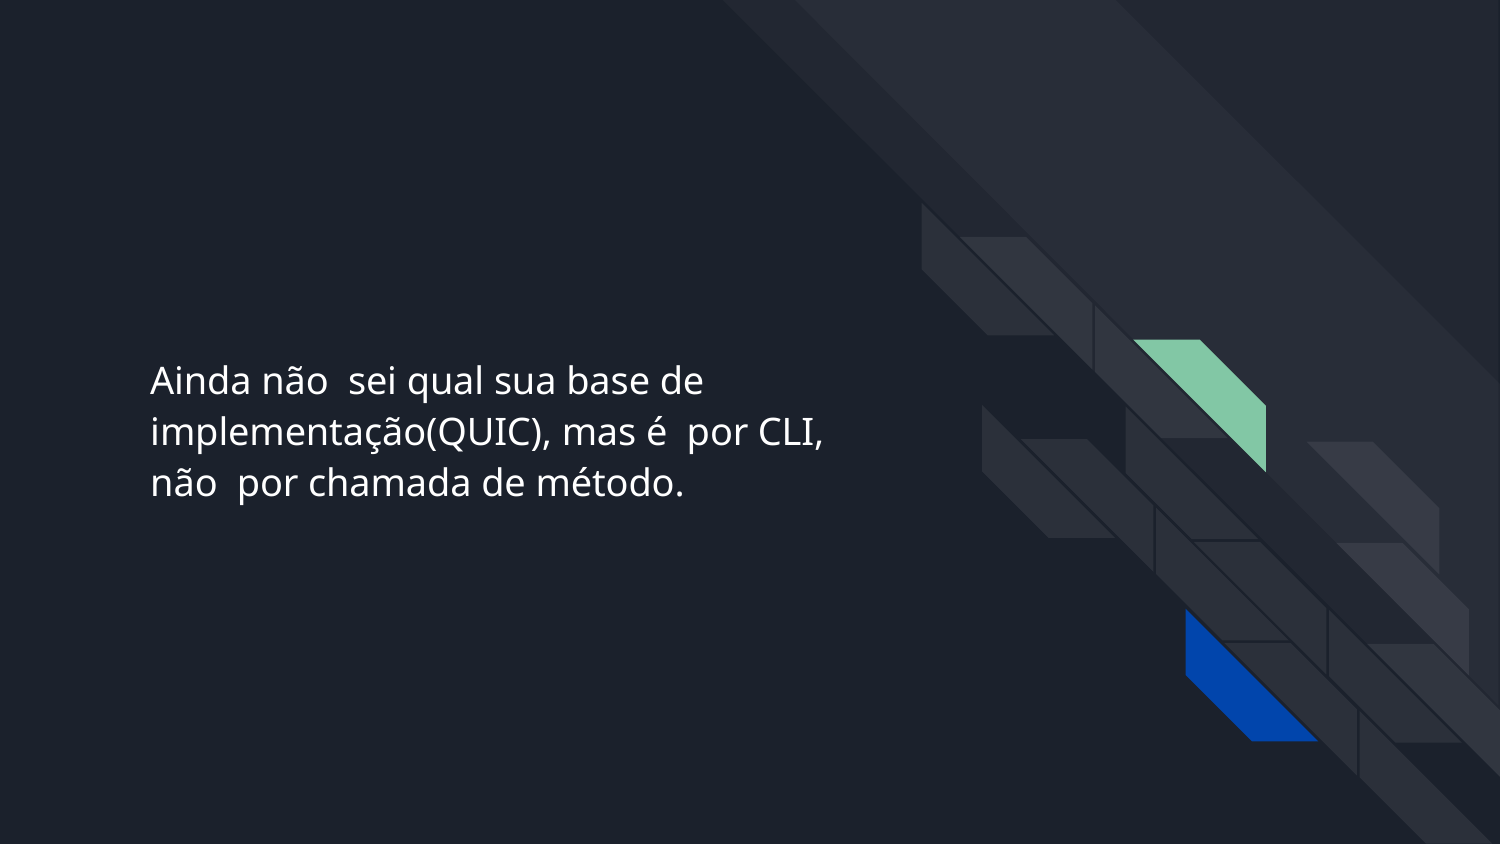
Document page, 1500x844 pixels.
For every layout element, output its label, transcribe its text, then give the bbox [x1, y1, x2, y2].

title Ainda não sei qual sua base de implementação(QUIC), mas é por CLI, não por chamada de método. [135, 336, 888, 526]
